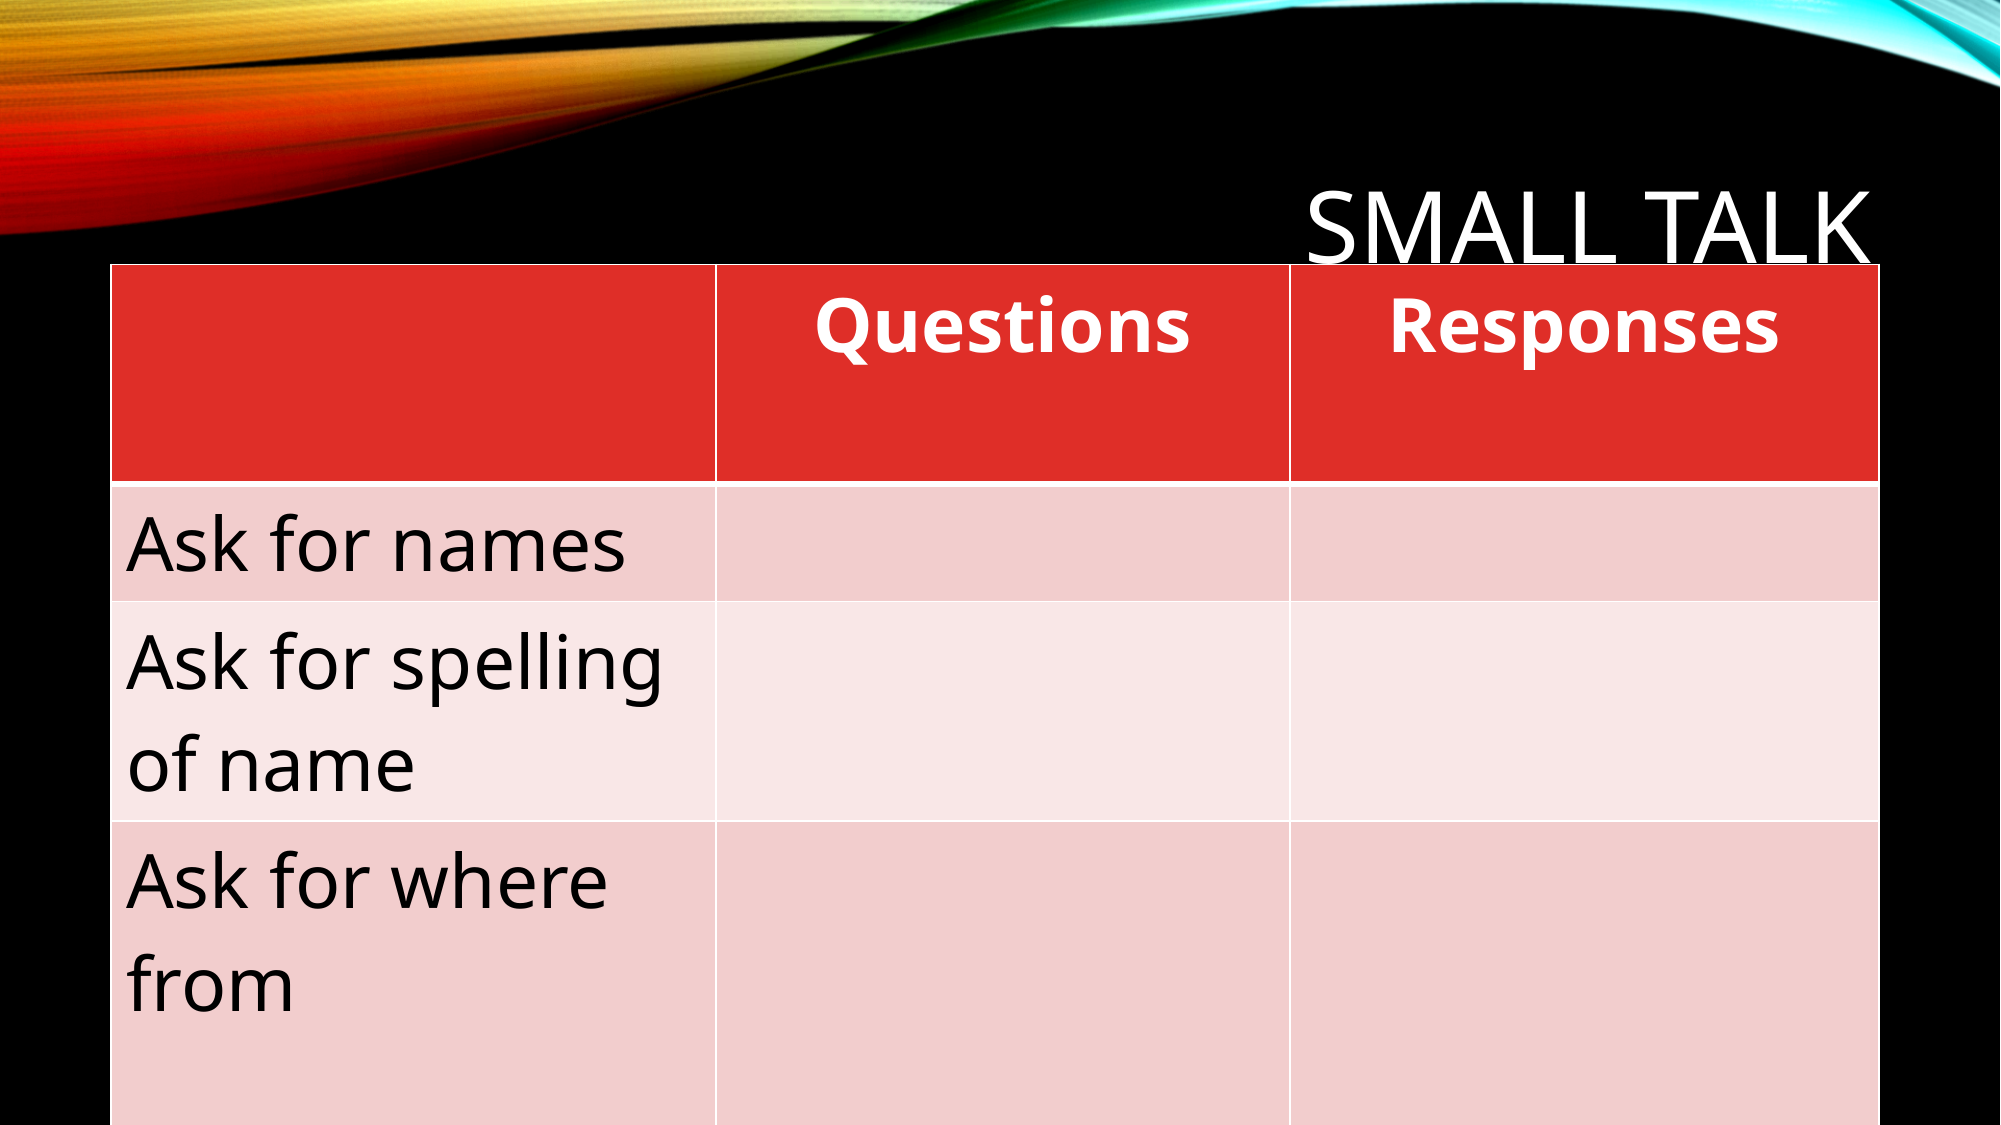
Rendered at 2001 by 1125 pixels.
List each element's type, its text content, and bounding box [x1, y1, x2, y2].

table_cell [1291, 487, 1878, 601]
title Small talk [474, 125, 1888, 338]
table_cell [1291, 822, 1878, 1125]
table_cell Ask for where from [112, 822, 715, 1125]
table_cell [717, 487, 1289, 601]
table_header Responses [1291, 265, 1878, 481]
table_cell Ask for names [112, 487, 715, 601]
table_cell [717, 602, 1289, 820]
picture [0, 0, 2000, 237]
table_cell [1291, 602, 1878, 820]
table_cell [717, 822, 1289, 1125]
table_header [112, 265, 715, 481]
table_header Questions [717, 265, 1289, 481]
table_cell Ask for spelling of name [112, 602, 715, 820]
